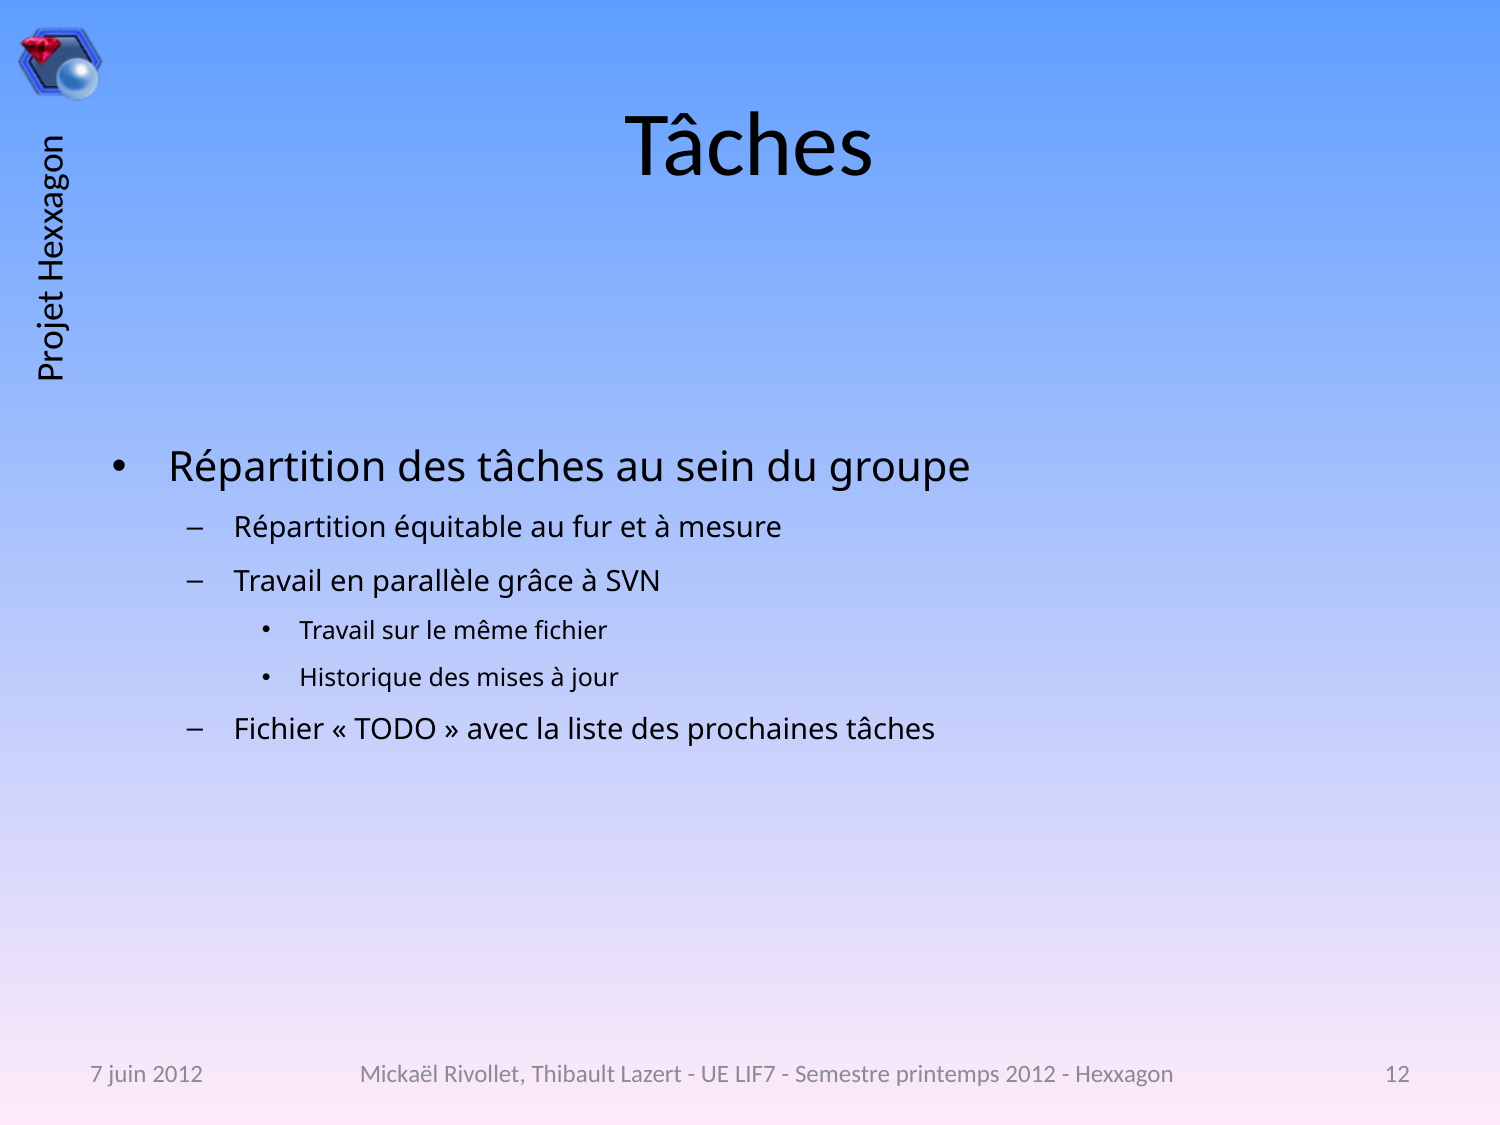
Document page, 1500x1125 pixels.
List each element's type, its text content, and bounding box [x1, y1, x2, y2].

title Tâches [75, 45, 1425, 233]
footer Mickaël Rivollet, Thibault Lazert - UE LIF7 - Semestre printemps 2012 - Hexxagon [301, 1042, 1235, 1103]
list Répartition des tâches au sein du groupe Répartition équitable au fur et à mesure Travail en parallèle grâce à SVN Travail sur le même fichier Historique des mises à jour Fichier « TODO » avec la liste des prochaines tâches [96, 432, 1447, 1028]
picture [17, 19, 104, 105]
slide_number 12 [1328, 1042, 1425, 1103]
slide_number 7 juin 2012 [75, 1042, 266, 1103]
